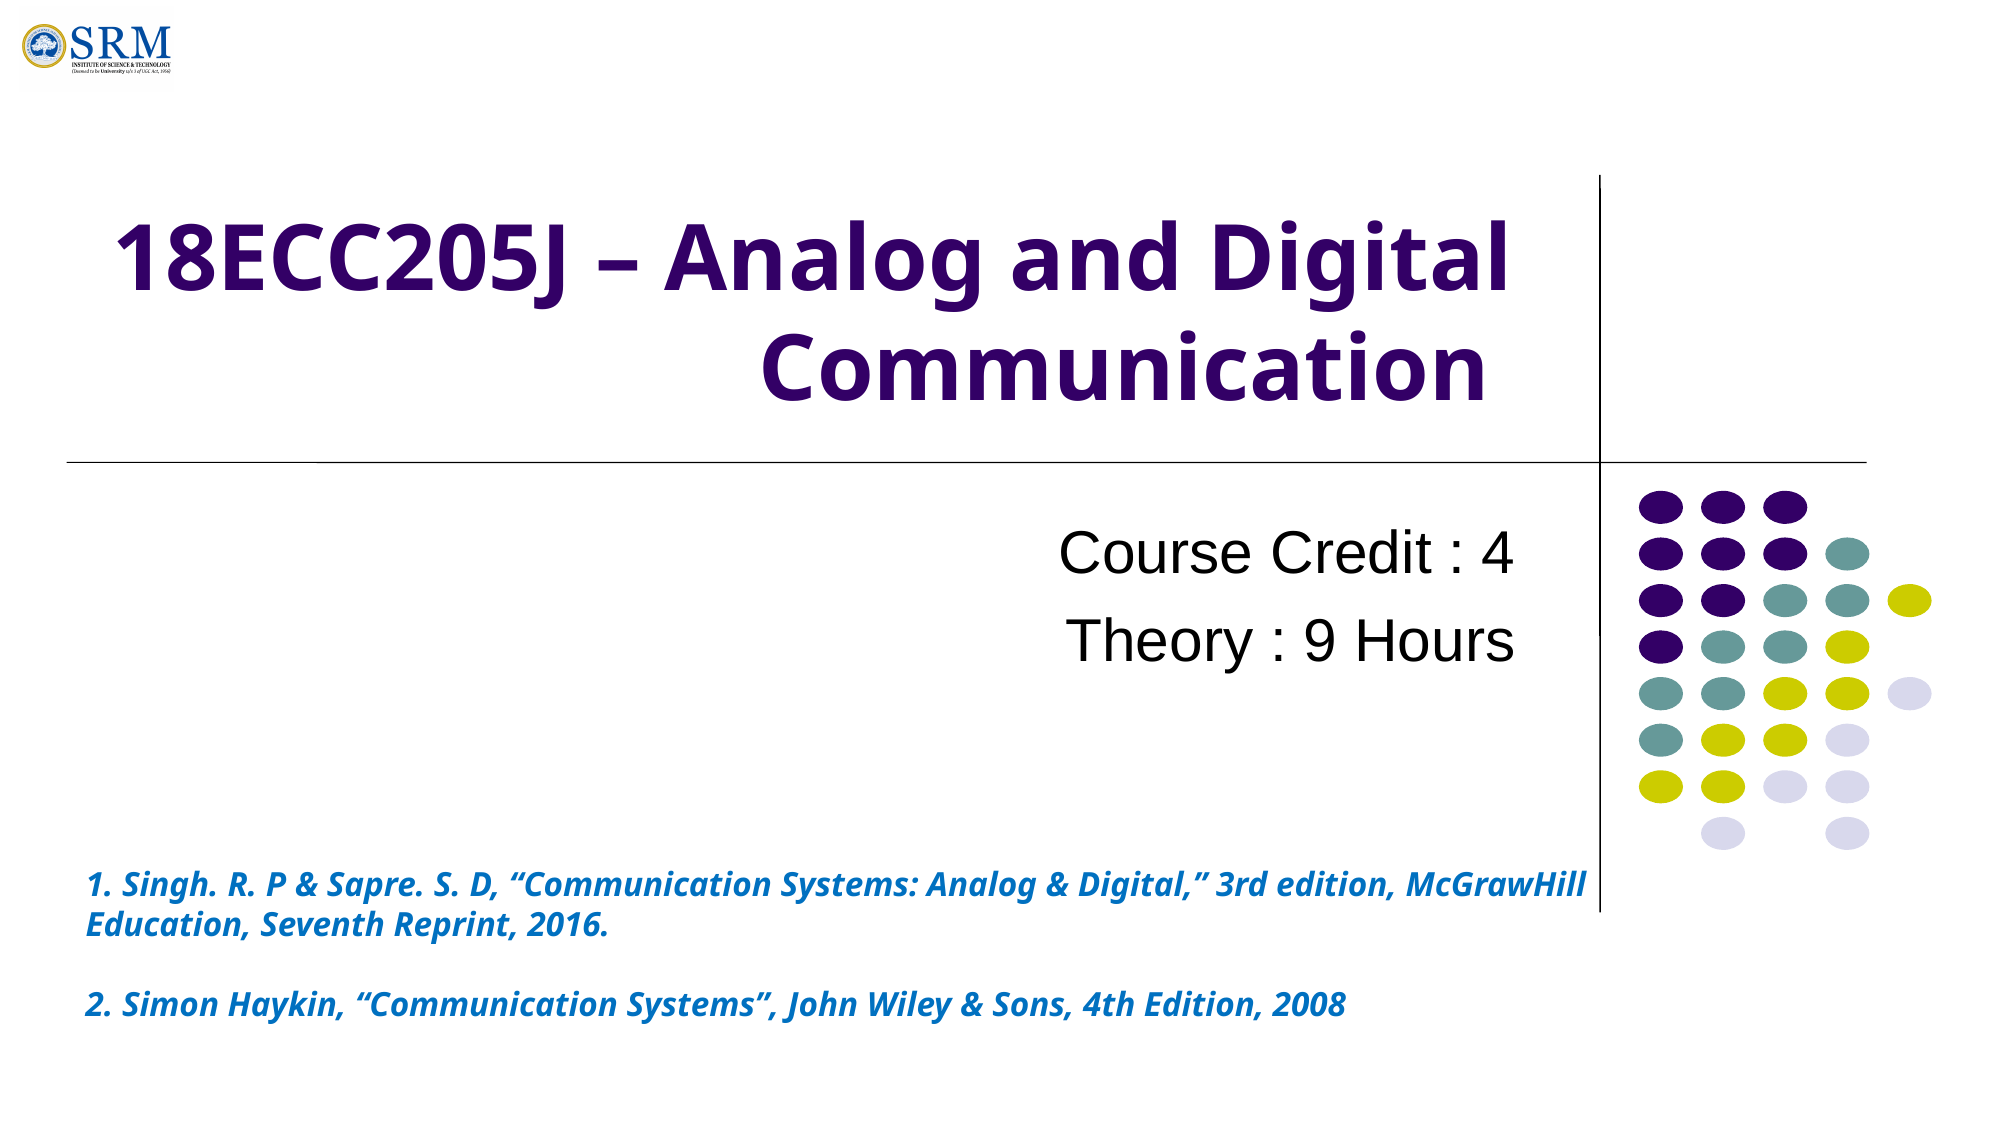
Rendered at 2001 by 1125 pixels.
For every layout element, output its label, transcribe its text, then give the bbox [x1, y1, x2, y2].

picture [19, 5, 174, 92]
title 18ECC205J – Analog and Digital Communication [69, 76, 1553, 427]
text_box 1. Singh. R. P & Sapre. S. D, “Communication Systems: Analog & Digital,” 3rd edition, McGrawHill Education, Seventh Reprint, 2016. 2. Simon Haykin, “Communication Systems”, John Wiley & Sons, 4th Edition, 2008 [70, 855, 1605, 1030]
subtitle Course Credit : 4 Theory : 9 Hours [409, 505, 1532, 752]
